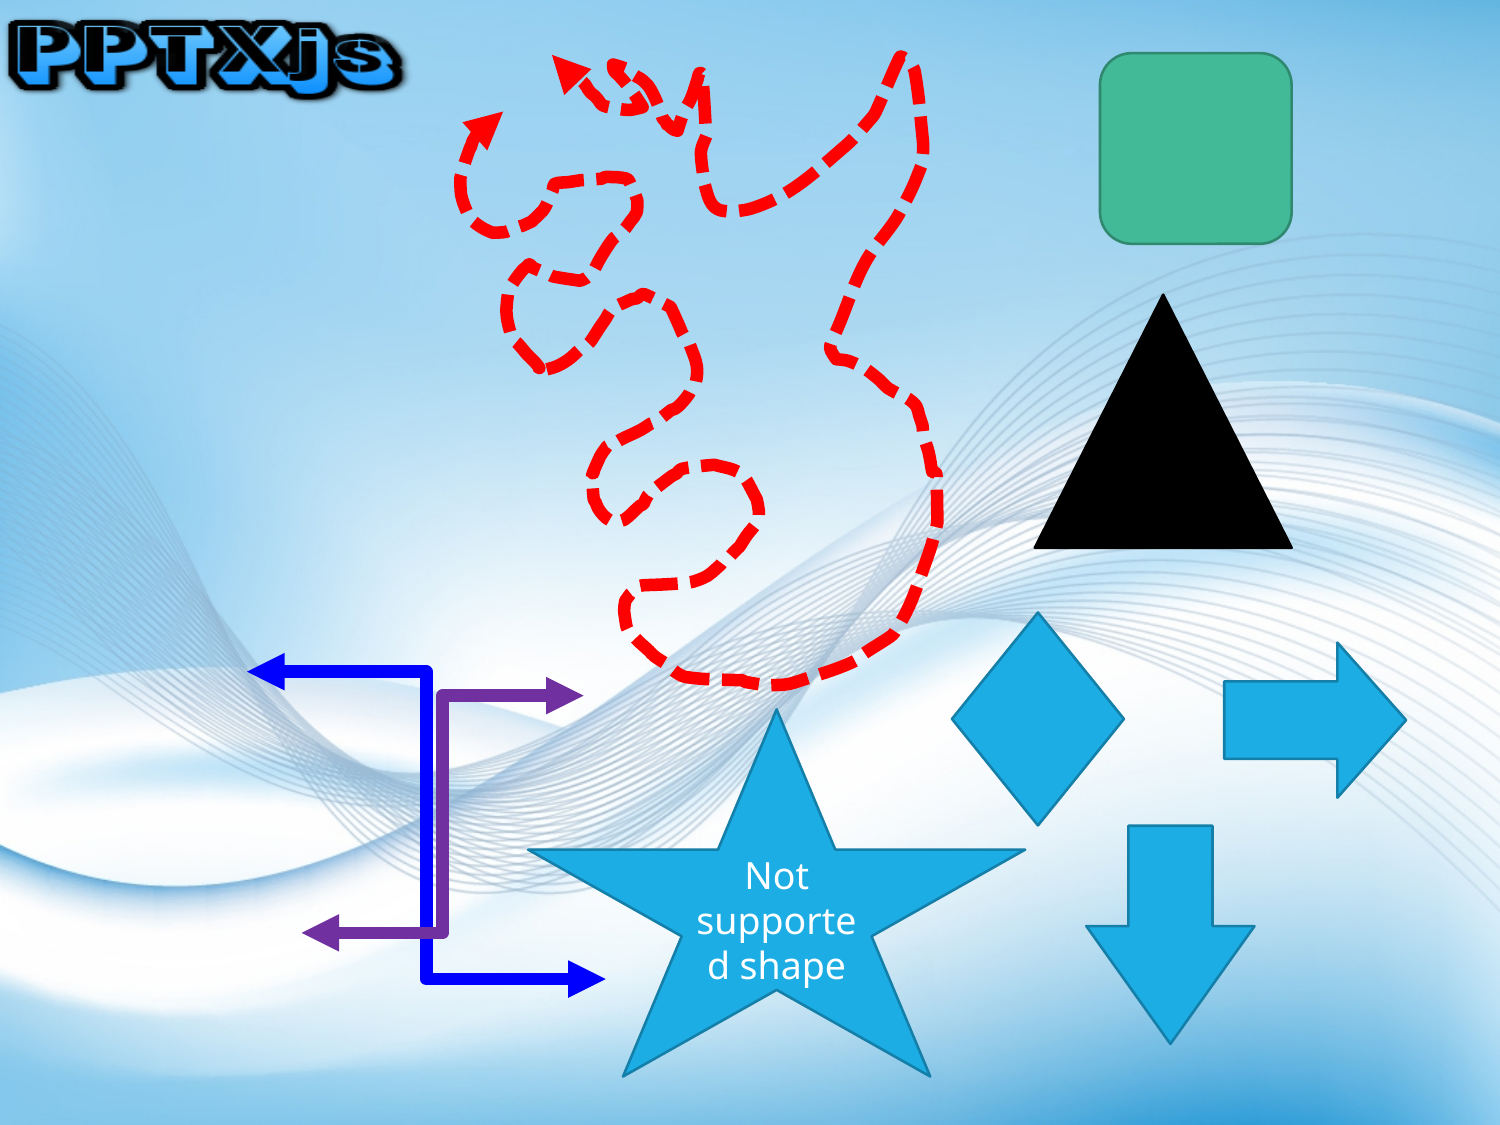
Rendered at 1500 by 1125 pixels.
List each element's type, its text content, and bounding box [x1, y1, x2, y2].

text_box [1085, 824, 1256, 1046]
text_box Not supported shape [612, 708, 1027, 1078]
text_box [301, 695, 584, 934]
picture [0, 0, 1500, 1125]
text_box [1222, 641, 1408, 799]
text_box [950, 611, 1125, 827]
text_box [459, 53, 939, 687]
text_box [1098, 51, 1293, 246]
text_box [246, 671, 606, 980]
text_box [1033, 293, 1293, 550]
